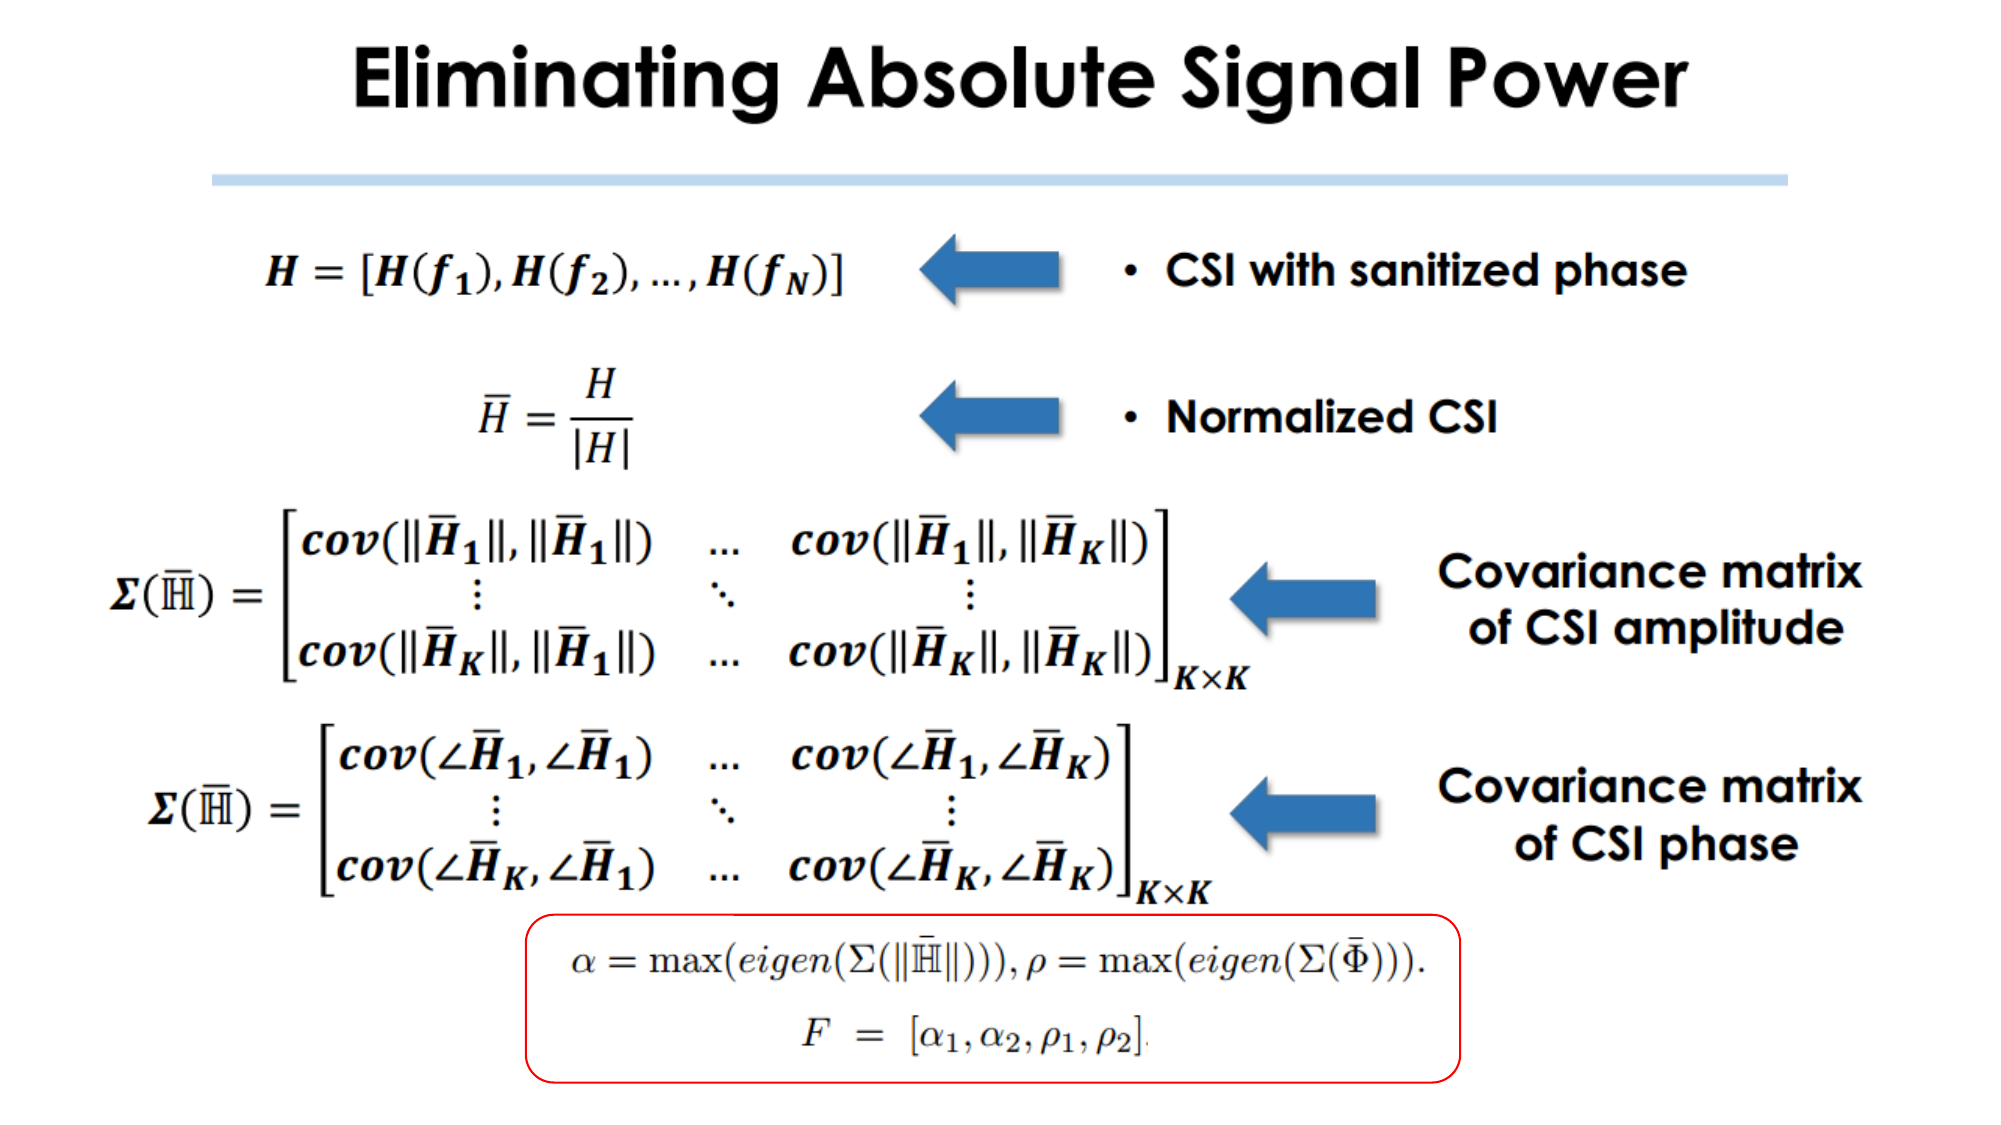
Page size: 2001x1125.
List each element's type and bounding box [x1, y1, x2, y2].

picture [102, 9, 1898, 1063]
text_box [524, 934, 1462, 1084]
